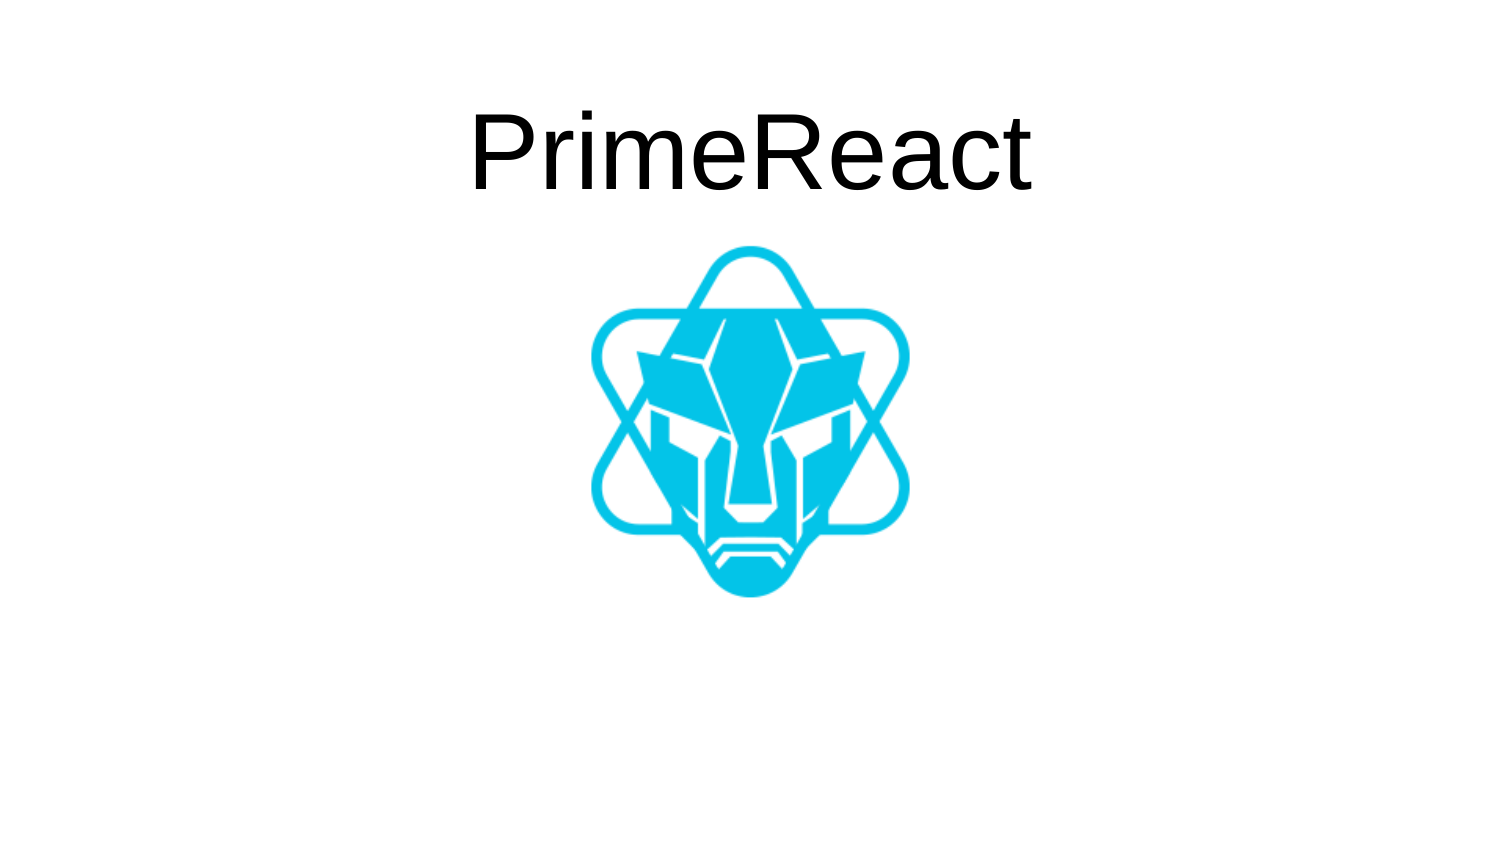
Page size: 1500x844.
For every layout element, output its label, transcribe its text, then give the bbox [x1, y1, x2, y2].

picture [554, 226, 946, 618]
title PrimeReact [51, 84, 1449, 227]
